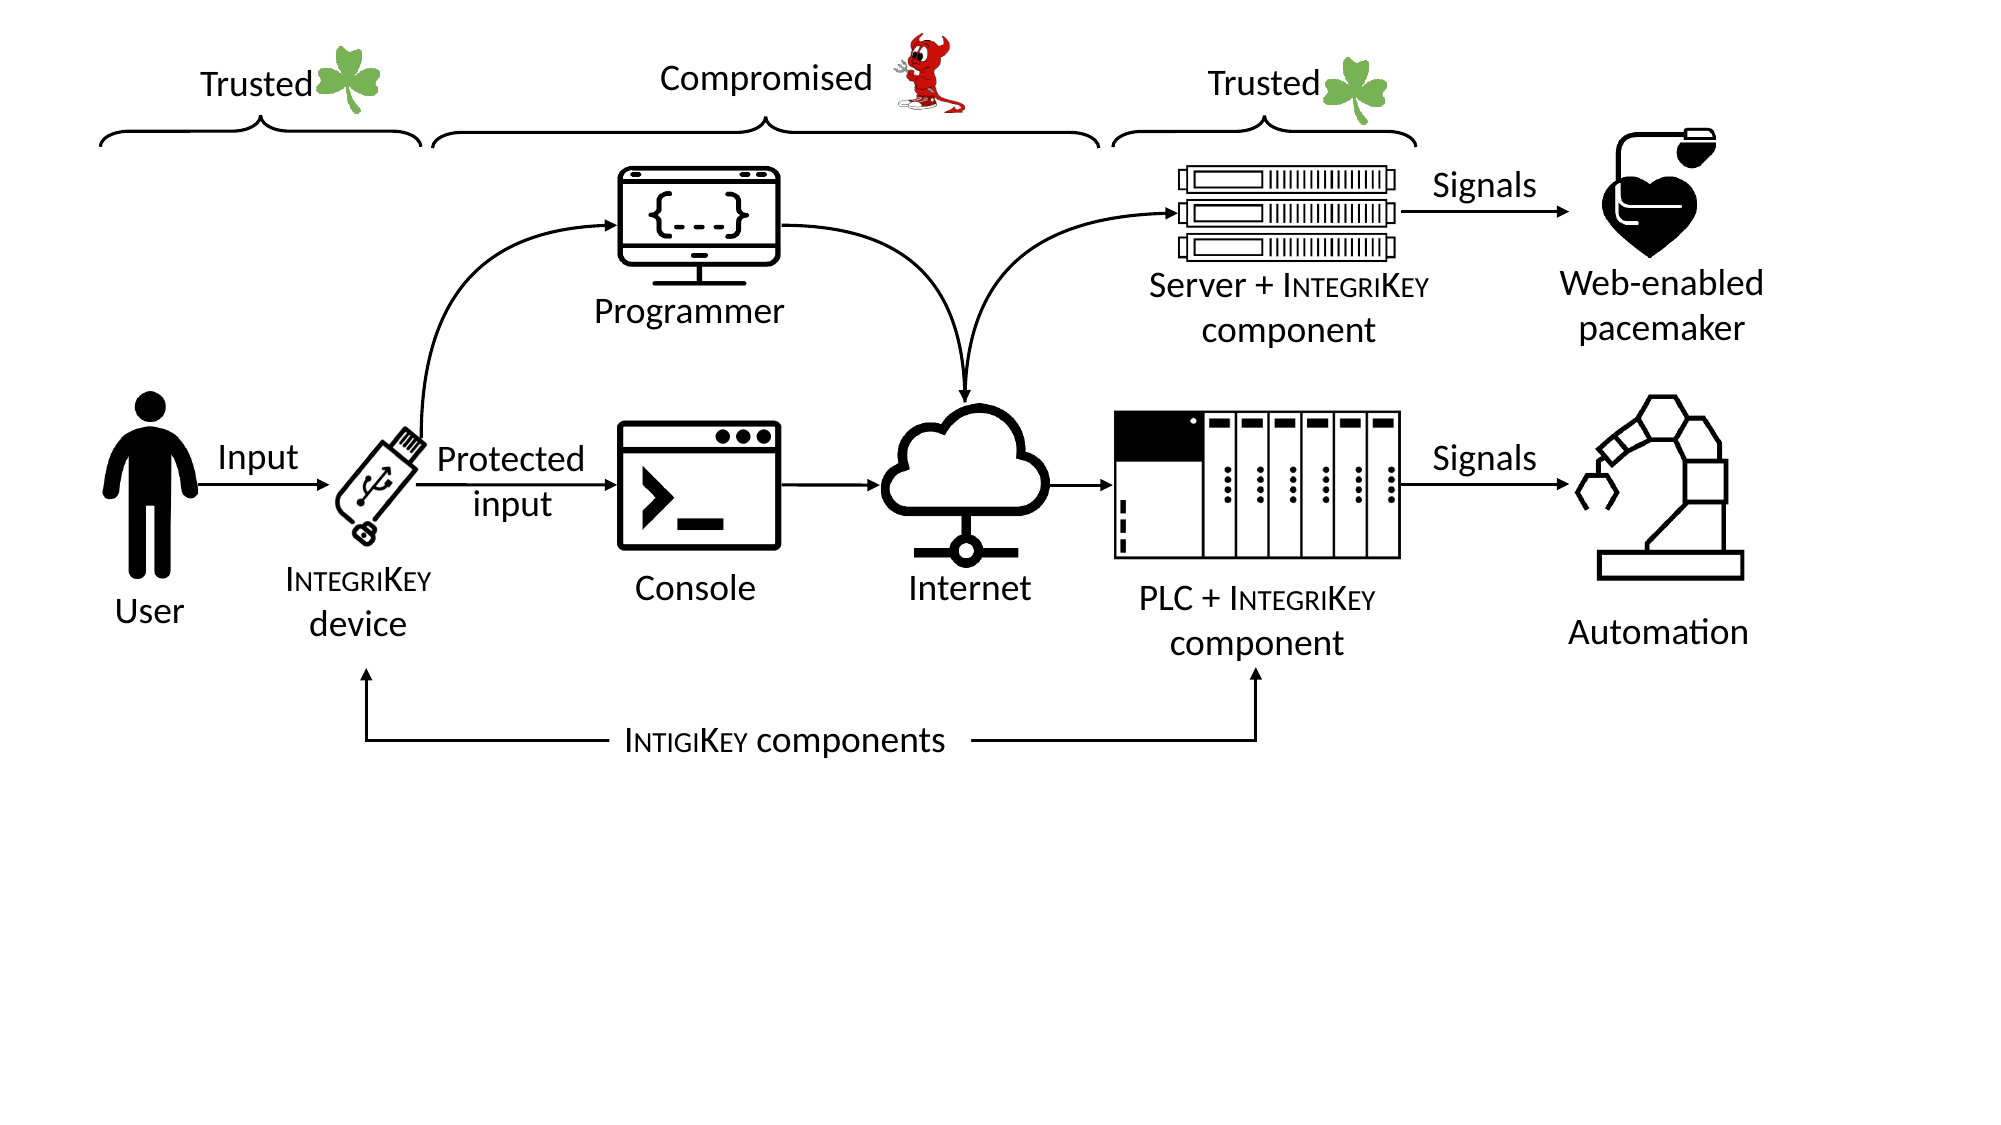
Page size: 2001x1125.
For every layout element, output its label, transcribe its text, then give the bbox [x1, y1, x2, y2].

text_box INTIGIKEY components [609, 742, 972, 768]
picture [617, 419, 782, 551]
text_box Console [595, 555, 796, 616]
text_box [432, 116, 1100, 149]
text_box Internet [869, 555, 1071, 616]
picture [314, 46, 382, 114]
picture [101, 391, 199, 579]
text_box Automation [1549, 599, 1769, 660]
text_box Server + INTEGRIKEY component [1166, 253, 1448, 358]
text_box Protected input [423, 430, 604, 484]
picture [1601, 127, 1716, 259]
text_box [1112, 115, 1417, 148]
picture [893, 33, 965, 113]
picture [879, 402, 1051, 568]
text_box Compromised [627, 45, 893, 105]
text_box Input [202, 424, 314, 484]
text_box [976, 201, 1166, 415]
text_box Protected input [422, 485, 604, 531]
picture [1177, 164, 1396, 263]
text_box Signals [1417, 425, 1553, 484]
picture [617, 164, 782, 287]
text_box User [99, 578, 200, 638]
picture [1321, 57, 1389, 125]
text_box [412, 233, 626, 430]
text_box Web-enabled pacemaker [1540, 250, 1784, 356]
picture [321, 419, 445, 551]
text_box Programmer [626, 287, 781, 339]
picture [1113, 409, 1402, 560]
text_box [99, 115, 422, 147]
text_box INTEGRIKEY device [258, 546, 459, 652]
text_box PLC + INTEGRIKEY component [1098, 565, 1416, 671]
text_box Signals [1417, 152, 1553, 211]
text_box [781, 225, 965, 403]
text_box Trusted [181, 51, 314, 111]
text_box Trusted [1181, 50, 1347, 111]
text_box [365, 667, 1258, 742]
picture [1573, 394, 1745, 582]
